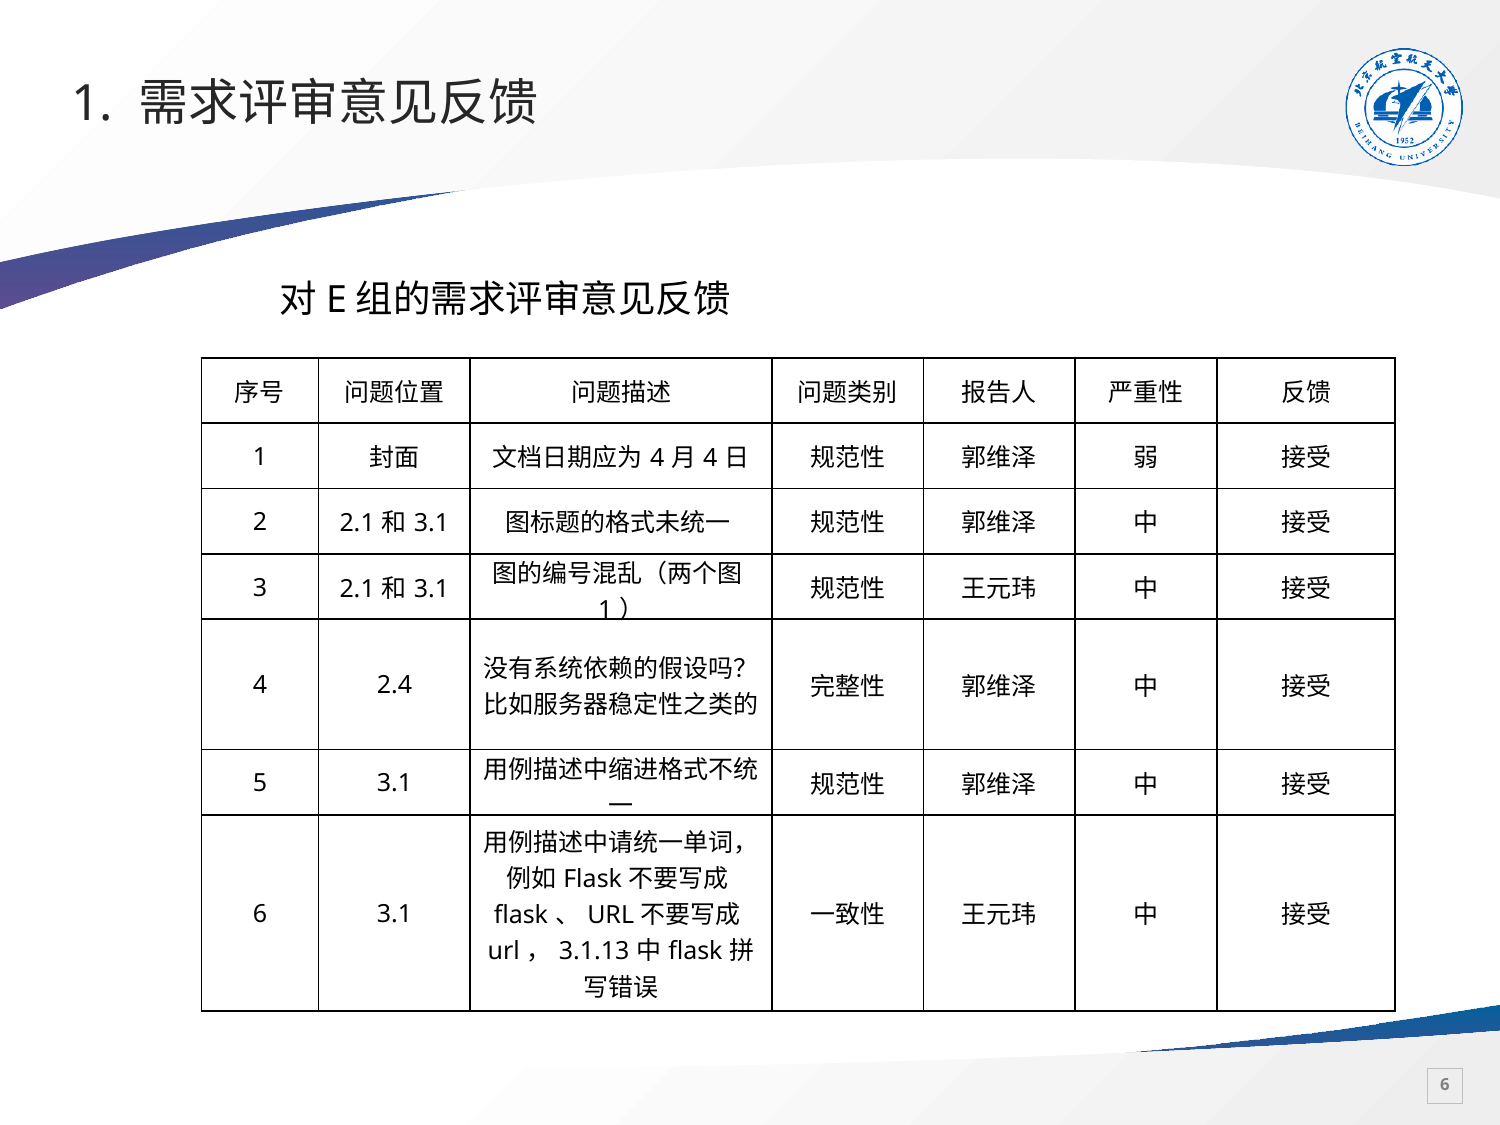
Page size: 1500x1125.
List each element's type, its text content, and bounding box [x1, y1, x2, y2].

table_cell 1 [202, 424, 318, 488]
table_cell 图标题的格式未统一 [471, 489, 771, 553]
table_cell 中 [1076, 816, 1216, 1010]
table_cell 没有系统依赖的假设吗？比如服务器稳定性之类的 [471, 620, 771, 749]
table_header 反馈 [1218, 359, 1394, 422]
table_cell 2.1和3.1 [319, 555, 469, 618]
table_cell 中 [1076, 555, 1216, 618]
table_header 报告人 [924, 359, 1074, 422]
table_header 严重性 [1076, 359, 1216, 422]
title 1. 需求评审意见反馈 [59, 60, 1296, 149]
table_cell 用例描述中缩进格式不统一 [471, 750, 771, 814]
table_cell 郭维泽 [924, 489, 1074, 553]
table_cell 3.1 [319, 816, 469, 1010]
table_cell 文档日期应为4月4日 [471, 424, 771, 488]
table_cell 一致性 [773, 816, 923, 1010]
table_cell 2.1和3.1 [319, 489, 469, 553]
table_cell 弱 [1076, 424, 1216, 488]
table_cell 接受 [1218, 489, 1394, 553]
table_header 问题位置 [319, 359, 469, 422]
table_cell 6 [202, 816, 318, 1010]
table_cell 中 [1076, 620, 1216, 749]
table_cell 接受 [1218, 555, 1394, 618]
table_cell 规范性 [773, 489, 923, 553]
table_cell 中 [1076, 750, 1216, 814]
table_cell 接受 [1218, 750, 1394, 814]
table_cell 5 [202, 750, 318, 814]
table_header 问题类别 [773, 359, 923, 422]
table_cell 接受 [1218, 424, 1394, 488]
table_cell 2.4 [319, 620, 469, 749]
table_cell 郭维泽 [924, 620, 1074, 749]
table_cell 规范性 [773, 555, 923, 618]
table_cell 接受 [1218, 620, 1394, 749]
table_cell 封面 [319, 424, 469, 488]
table_cell 郭维泽 [924, 424, 1074, 488]
table_cell 规范性 [773, 424, 923, 488]
table_cell 郭维泽 [924, 750, 1074, 814]
table_cell 完整性 [773, 620, 923, 749]
table_cell 3 [202, 555, 318, 618]
table_cell 中 [1076, 489, 1216, 553]
table_cell 图的编号混乱（两个图1） [471, 555, 771, 618]
table_cell 王元玮 [924, 816, 1074, 1010]
table_header 序号 [202, 359, 318, 422]
text_box 对E组的需求评审意见反馈 [264, 244, 1257, 328]
table_header 问题描述 [471, 359, 771, 422]
picture [1345, 48, 1468, 166]
table_cell 3.1 [319, 750, 469, 814]
table_cell 2 [202, 489, 318, 553]
table_cell 接受 [1218, 816, 1394, 1010]
table_cell 王元玮 [924, 555, 1074, 618]
table_cell 4 [202, 620, 318, 749]
table_cell 用例描述中请统一单词，例如Flask不要写成flask、URL不要写成url，3.1.13中flask拼写错误 [471, 816, 771, 1010]
table_cell 规范性 [773, 750, 923, 814]
